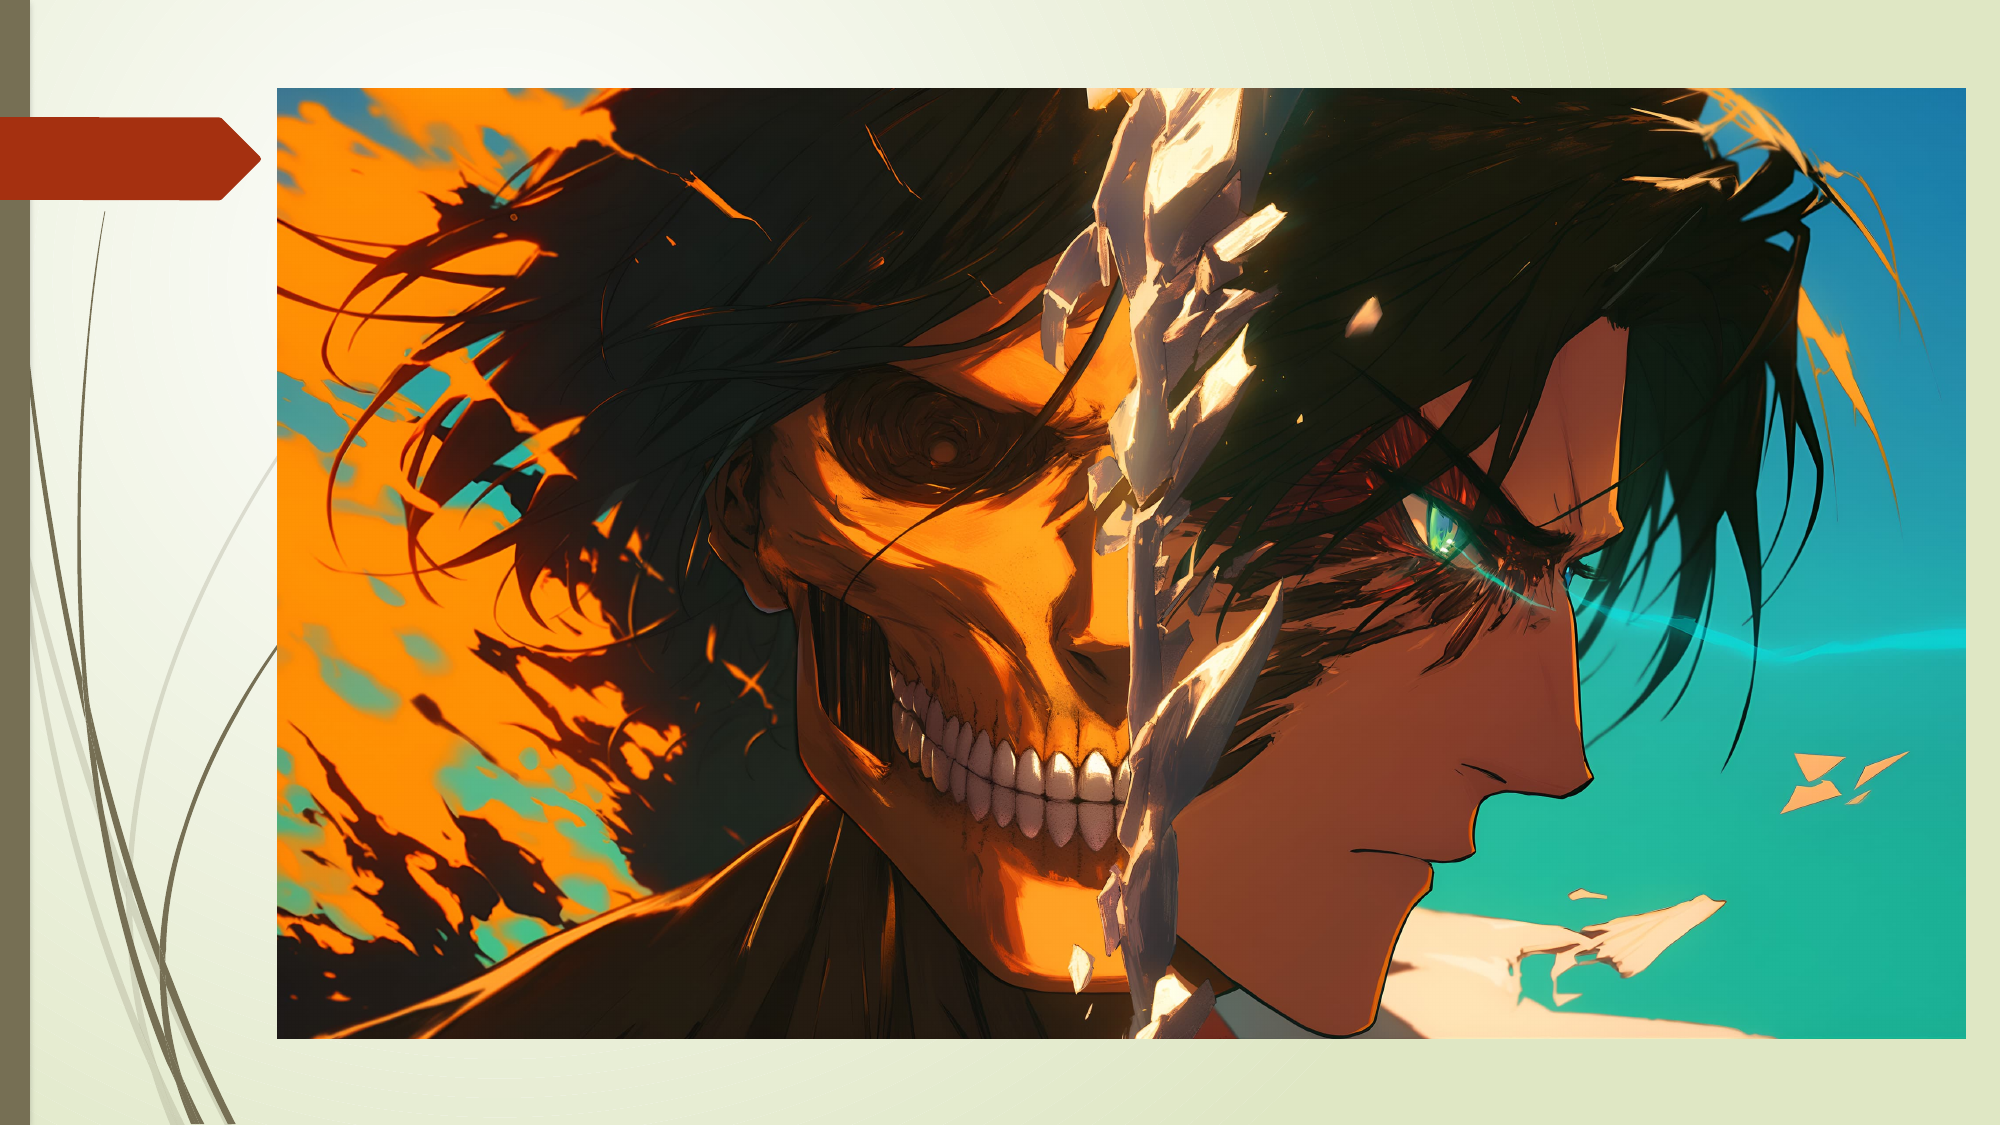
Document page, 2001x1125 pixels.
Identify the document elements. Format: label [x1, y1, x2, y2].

list [277, 88, 1967, 1039]
